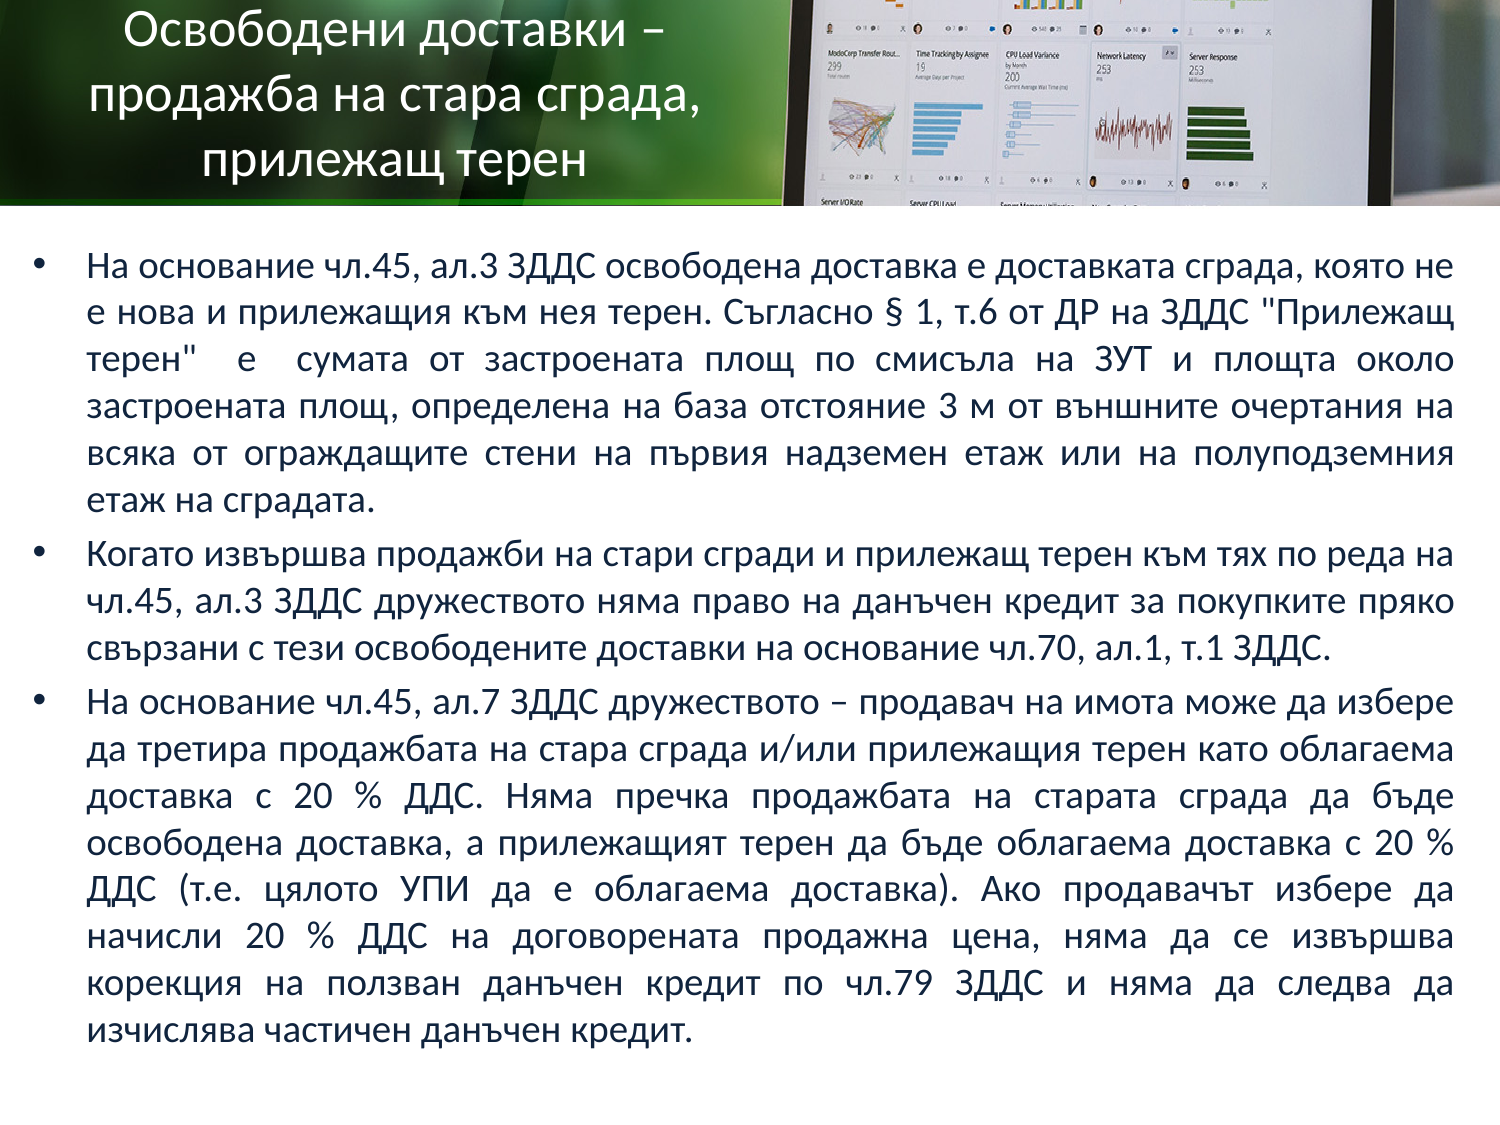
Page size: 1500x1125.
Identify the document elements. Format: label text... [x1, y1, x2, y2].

picture [0, 0, 1500, 1125]
list На основание чл.45, ал.3 ЗДДС освободена доставка е доставката сграда, която не е нова и прилежащия към нея терен. Съгласно § 1, т.6 от ДР на ЗДДС "Прилежащ терен" е сумата от застроената площ по смисъла на ЗУТ и площта около застроената площ, определена на база отстояние 3 м от външните очертания на всяка от ограждащите стени на първия надземен етаж или на полуподземния етаж на сградата. Когато извършва продажби на стари сгради и прилежащ терен към тях по реда на чл.45, ал.3 ЗДДС дружеството няма право на данъчен кредит за покупките пряко свързани с тези освободените доставки на основание чл.70, ал.1, т.1 ЗДДС. На основание чл.45, ал.7 ЗДДС дружеството – продавач на имота може да избере да третира продажбата на стара сграда и/или прилежащия терен като облагаема доставка с 20 % ДДС. Няма пречка продажбата на старата сграда да бъде освободена доставка, а прилежащият терен да бъде облагаема доставка с 20 % ДДС (т.е. цялото УПИ да е облагаема доставка). Ако продавачът избере да начисли 20 % ДДС на договорената продажна цена, няма да се извършва корекция на ползван данъчен кредит по чл.79 ЗДДС и няма да следва да изчислява частичен данъчен кредит. [17, 231, 1471, 1094]
title Освободени доставки – продажба на стара сграда, прилежащ терен [17, 0, 774, 197]
